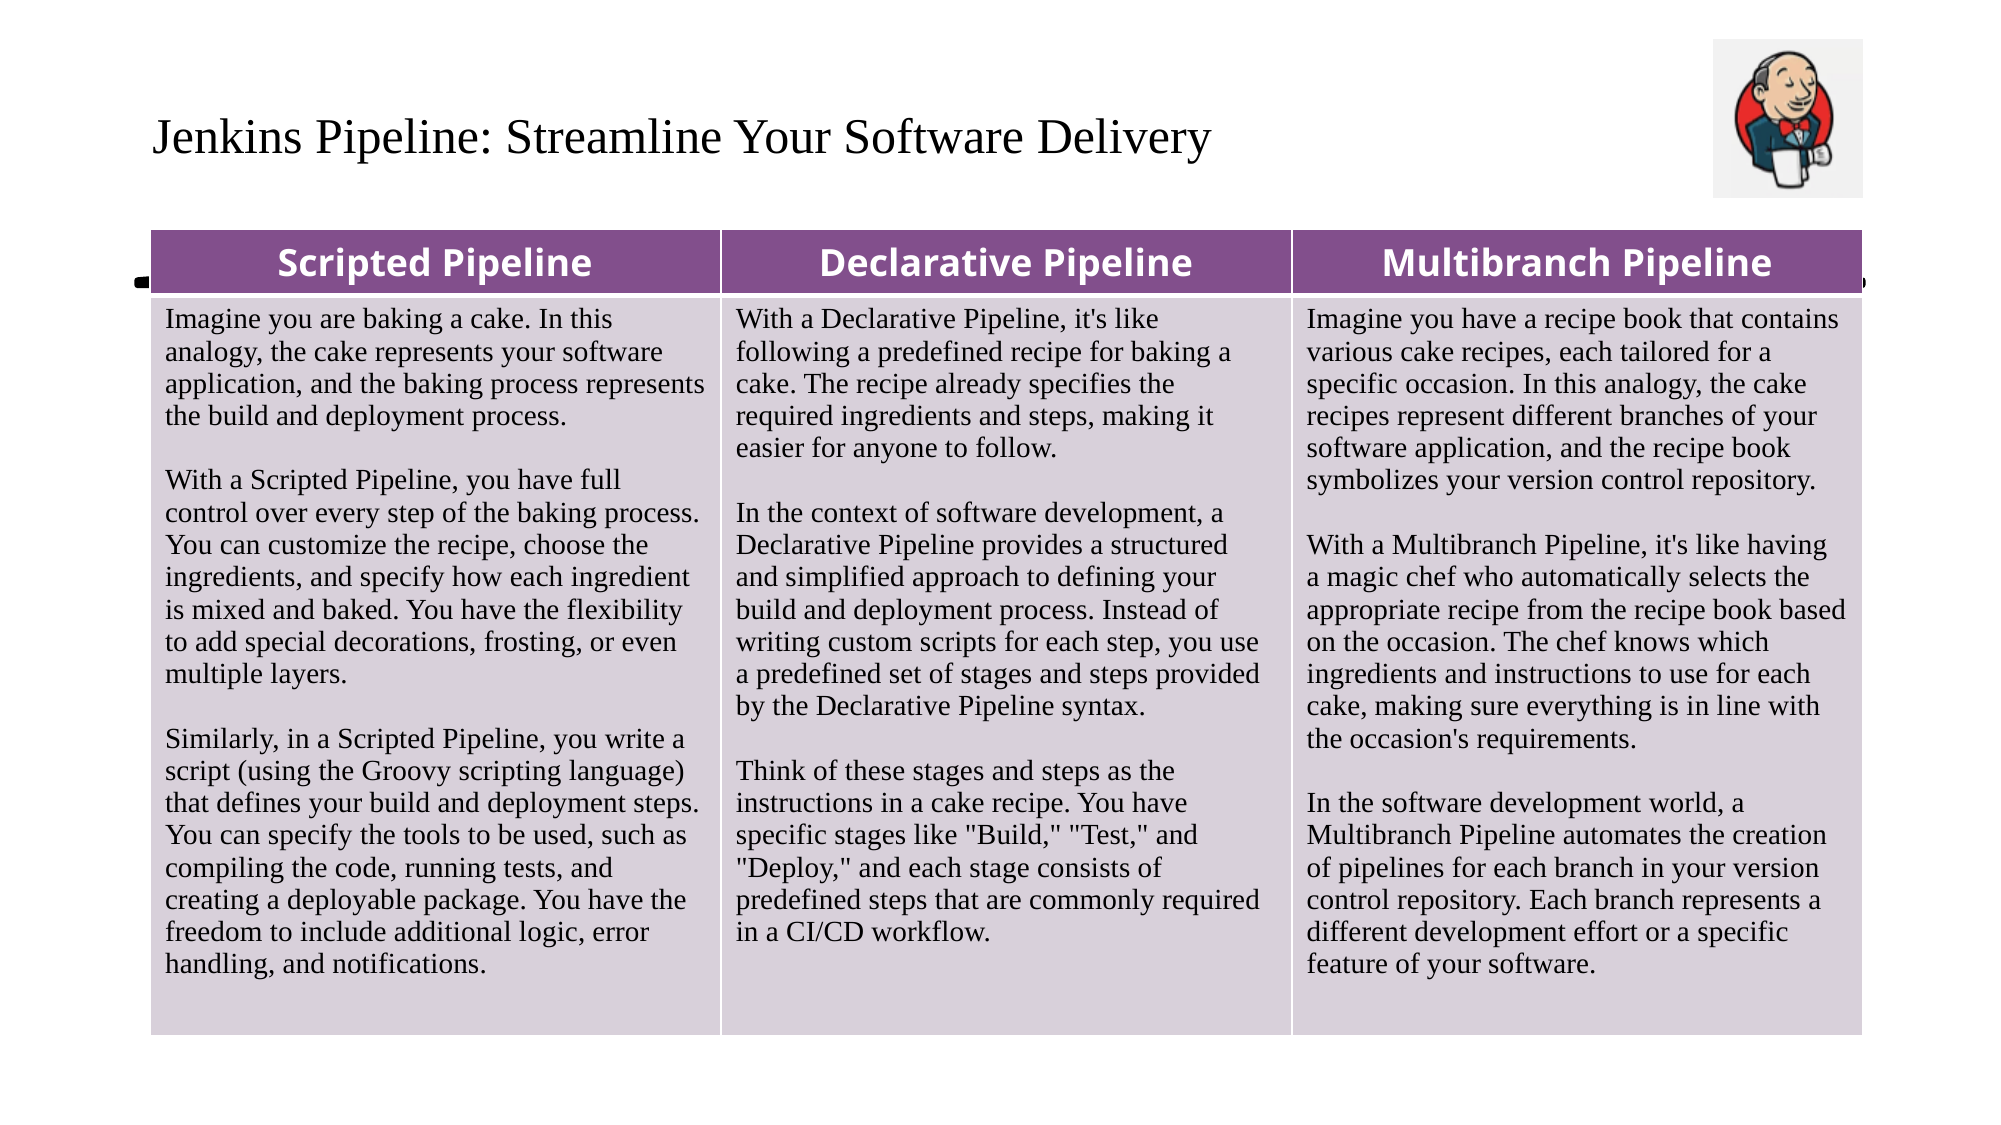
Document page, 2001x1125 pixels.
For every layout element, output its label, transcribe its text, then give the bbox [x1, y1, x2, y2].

table_cell With a Declarative Pipeline, it's like following a predefined recipe for baking a cake. The recipe already specifies the required ingredients and steps, making it easier for anyone to follow. In the context of software development, a Declarative Pipeline provides a structured and simplified approach to defining your build and deployment process. Instead of writing custom scripts for each step, you use a predefined set of stages and steps provided by the Declarative Pipeline syntax. Think of these stages and steps as the instructions in a cake recipe. You have specific stages like "Build," "Test," and "Deploy," and each stage consists of predefined steps that are commonly required in a CI/CD workflow. [722, 783, 1291, 1035]
title Jenkins Pipeline: Streamline Your Software Delivery [137, 9, 1863, 228]
table_header Declarative Pipeline [722, 230, 1291, 293]
table_header Scripted Pipeline [151, 230, 720, 293]
table_cell Imagine you are baking a cake. In this analogy, the cake represents your software application, and the baking process represents the build and deployment process. With a Scripted Pipeline, you have full control over every step of the baking process. You can customize the recipe, choose the ingredients, and specify how each ingredient is mixed and baked. You have the flexibility to add special decorations, frosting, or even multiple layers. Similarly, in a Scripted Pipeline, you write a script (using the Groovy scripting language) that defines your build and deployment steps. You can specify the tools to be used, such as compiling the code, running tests, and creating a deployable package. You have the freedom to include additional logic, error handling, and notifications. [151, 298, 720, 1035]
table_cell Imagine you have a recipe book that contains various cake recipes, each tailored for a specific occasion. In this analogy, the cake recipes represent different branches of your software application, and the recipe book symbolizes your version control repository. With a Multibranch Pipeline, it's like having a magic chef who automatically selects the appropriate recipe from the recipe book based on the occasion. The chef knows which ingredients and instructions to use for each cake, making sure everything is in line with the occasion's requirements. In the software development world, a Multibranch Pipeline automates the creation of pipelines for each branch in your version control repository. Each branch represents a different development effort or a specific feature of your software. [1293, 298, 1862, 1035]
table_header Multibranch Pipeline [1293, 230, 1862, 293]
table_cell With a Declarative Pipeline, it's like following a predefined recipe for baking a cake. The recipe already specifies the required ingredients and steps, making it easier for anyone to follow. In the context of software development, a Declarative Pipeline provides a structured and simplified approach to defining your build and deployment process. Instead of writing custom scripts for each step, you use a predefined set of stages and steps provided by the Declarative Pipeline syntax. Think of these stages and steps as the instructions in a cake recipe. You have specific stages like "Build," "Test," and "Deploy," and each stage consists of predefined steps that are commonly required in a CI/CD workflow. [722, 298, 1291, 341]
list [1713, 39, 1863, 198]
picture [632, 341, 1368, 783]
